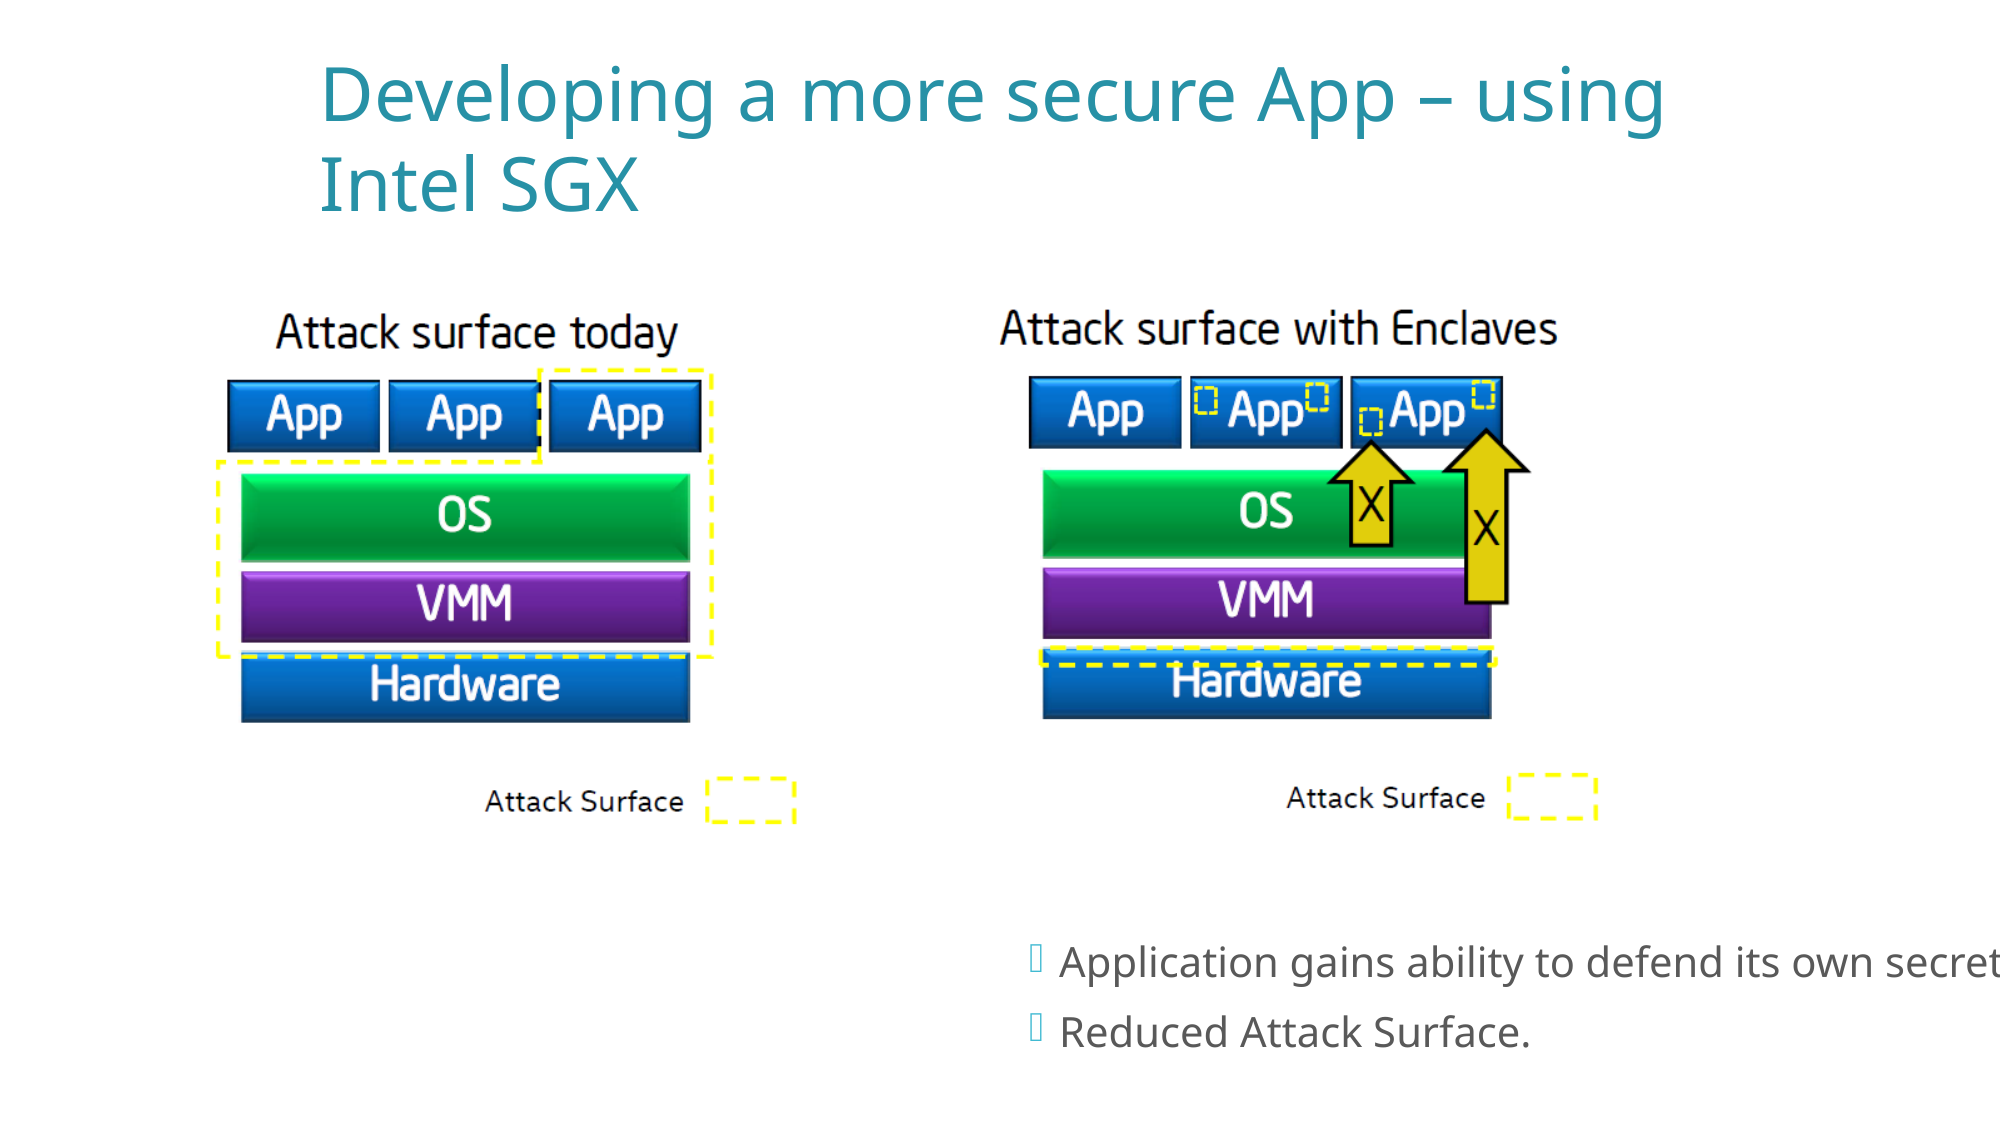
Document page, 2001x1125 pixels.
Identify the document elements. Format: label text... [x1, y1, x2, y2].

picture [988, 285, 1627, 892]
text_box Application gains ability to defend its own secrets. Reduced Attack Surface. [1014, 859, 2000, 1068]
text_box Developing a more secure App – using Intel SGX [304, 39, 1842, 235]
picture [40, 246, 833, 863]
